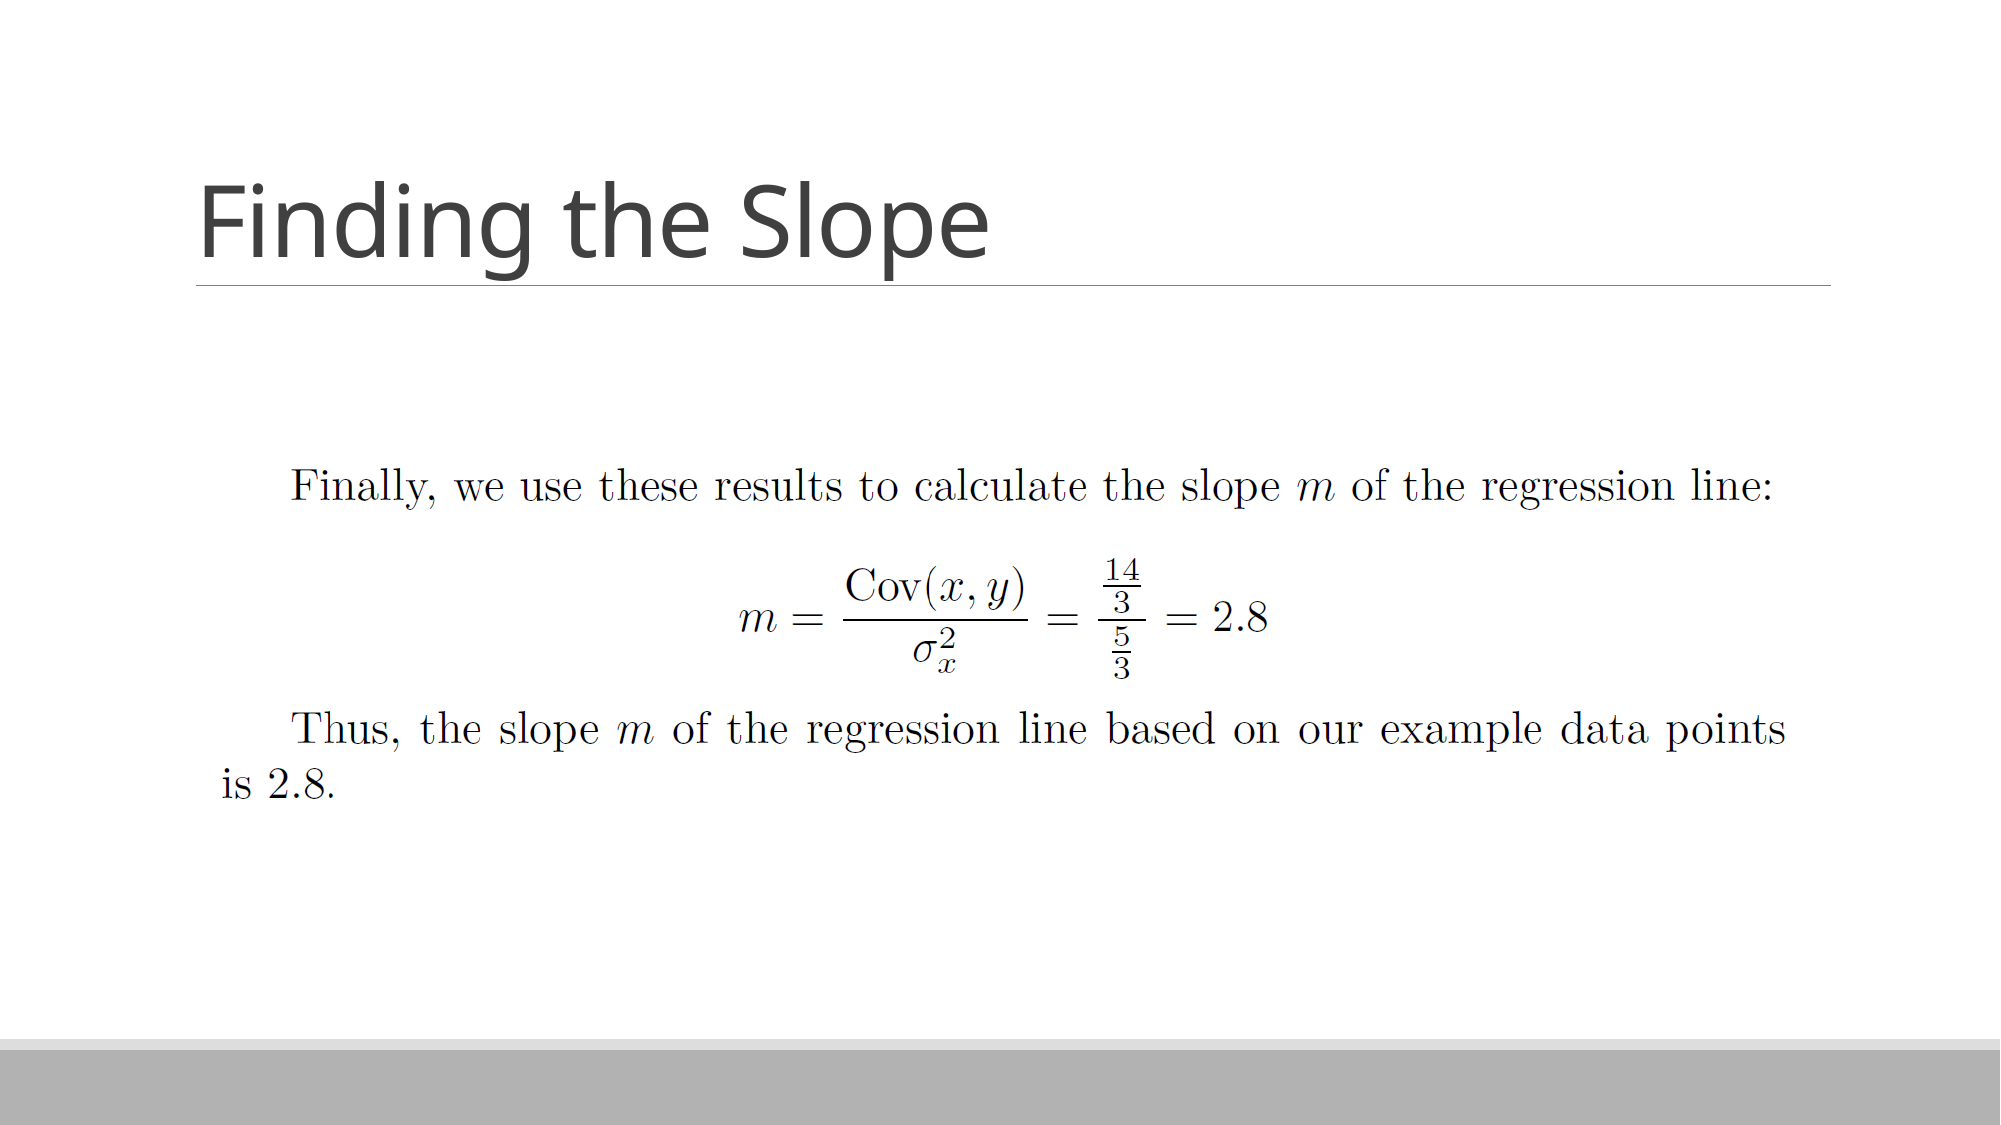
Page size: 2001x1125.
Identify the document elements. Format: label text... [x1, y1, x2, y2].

title Finding the Slope [180, 47, 1830, 285]
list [179, 436, 1831, 829]
